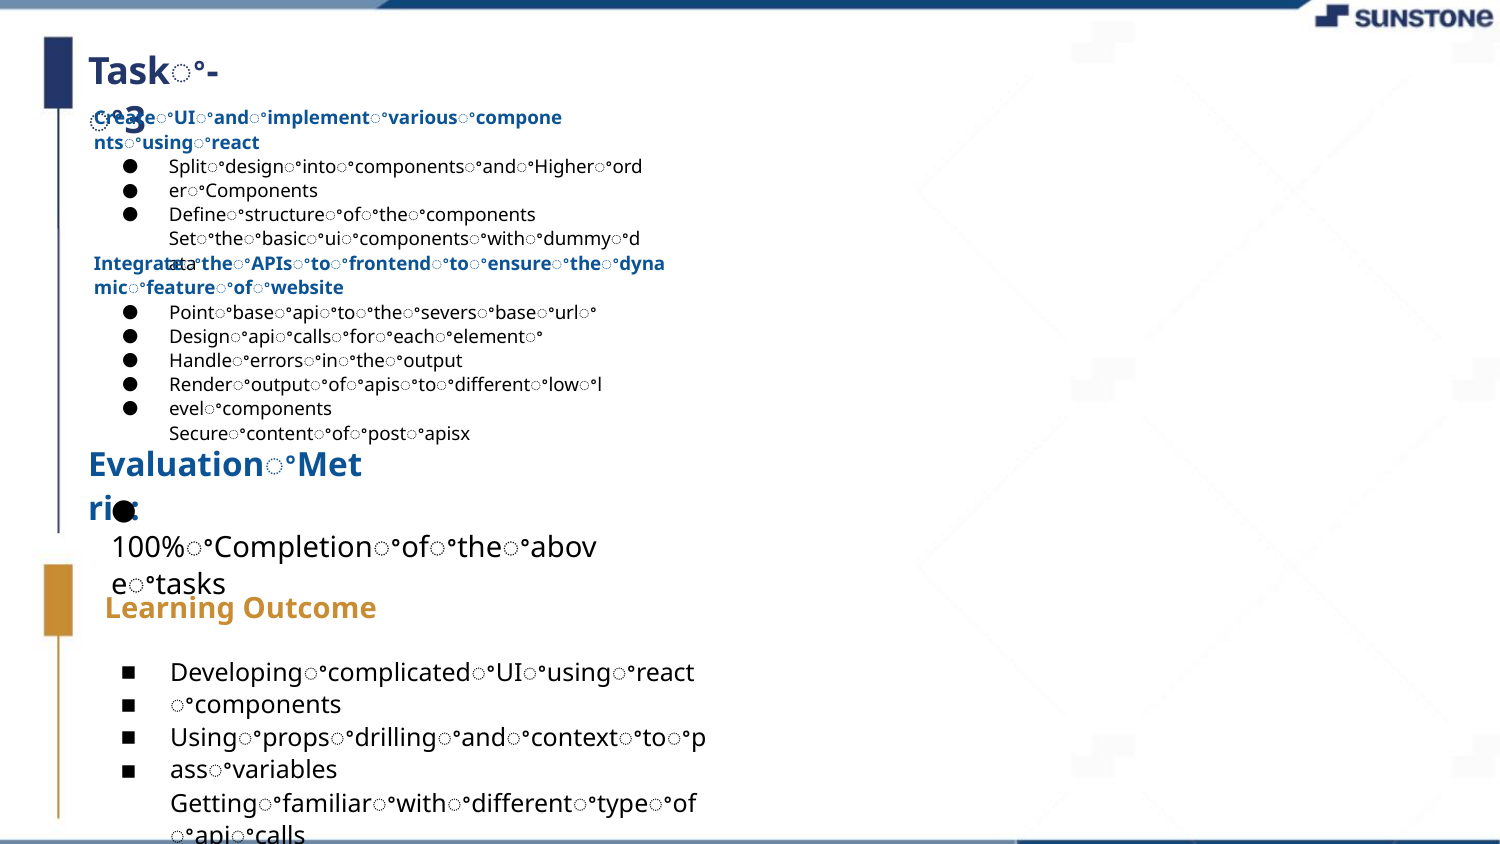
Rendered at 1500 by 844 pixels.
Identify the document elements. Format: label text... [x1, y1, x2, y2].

text_box ● ● ● [122, 154, 159, 224]
text_box SplitꢀdesignꢀintoꢀcomponentsꢀandꢀHigherꢀorderꢀComponents Defineꢀstructureꢀofꢀtheꢀcomponents Setꢀtheꢀbasicꢀuiꢀcomponentsꢀwithꢀdummyꢀdata [169, 153, 644, 249]
text_box ▪ ▪ ▪ ▪ [120, 656, 155, 784]
text_box Learning Outcome [104, 589, 387, 625]
text_box EvaluationꢀMetric: [88, 439, 375, 527]
text_box ● ● ● ● ● [122, 300, 159, 418]
text_box ● 100%ꢀCompletionꢀofꢀtheꢀaboveꢀtasks [111, 488, 607, 601]
text_box [0, 0, 1500, 844]
text_box CreateꢀUIꢀandꢀimplementꢀvariousꢀcomponentsꢀusingꢀreact [94, 104, 570, 153]
text_box DevelopingꢀcomplicatedꢀUIꢀusingꢀreactꢀcomponents Usingꢀpropsꢀdrillingꢀandꢀcontextꢀtoꢀpassꢀvariables Gettingꢀfamiliarꢀwithꢀdifferentꢀtypeꢀofꢀapiꢀcalls Handlingꢀdifferentꢀinputꢀdata [170, 653, 707, 844]
text_box Taskꢀ-ꢀ3 [88, 43, 239, 141]
text_box Pointꢀbaseꢀapiꢀtoꢀtheꢀseversꢀbaseꢀurlꢀ Designꢀapiꢀcallsꢀforꢀeachꢀelementꢀ Handleꢀerrorsꢀinꢀtheꢀoutput Renderꢀoutputꢀofꢀapisꢀtoꢀdifferentꢀlowꢀlevelꢀcomponents Secureꢀcontentꢀofꢀpostꢀapisx [169, 298, 611, 444]
text_box IntegrateꢀtheꢀAPIsꢀtoꢀfrontendꢀtoꢀensureꢀtheꢀdynamicꢀfeatureꢀofꢀwebsite [94, 249, 682, 299]
